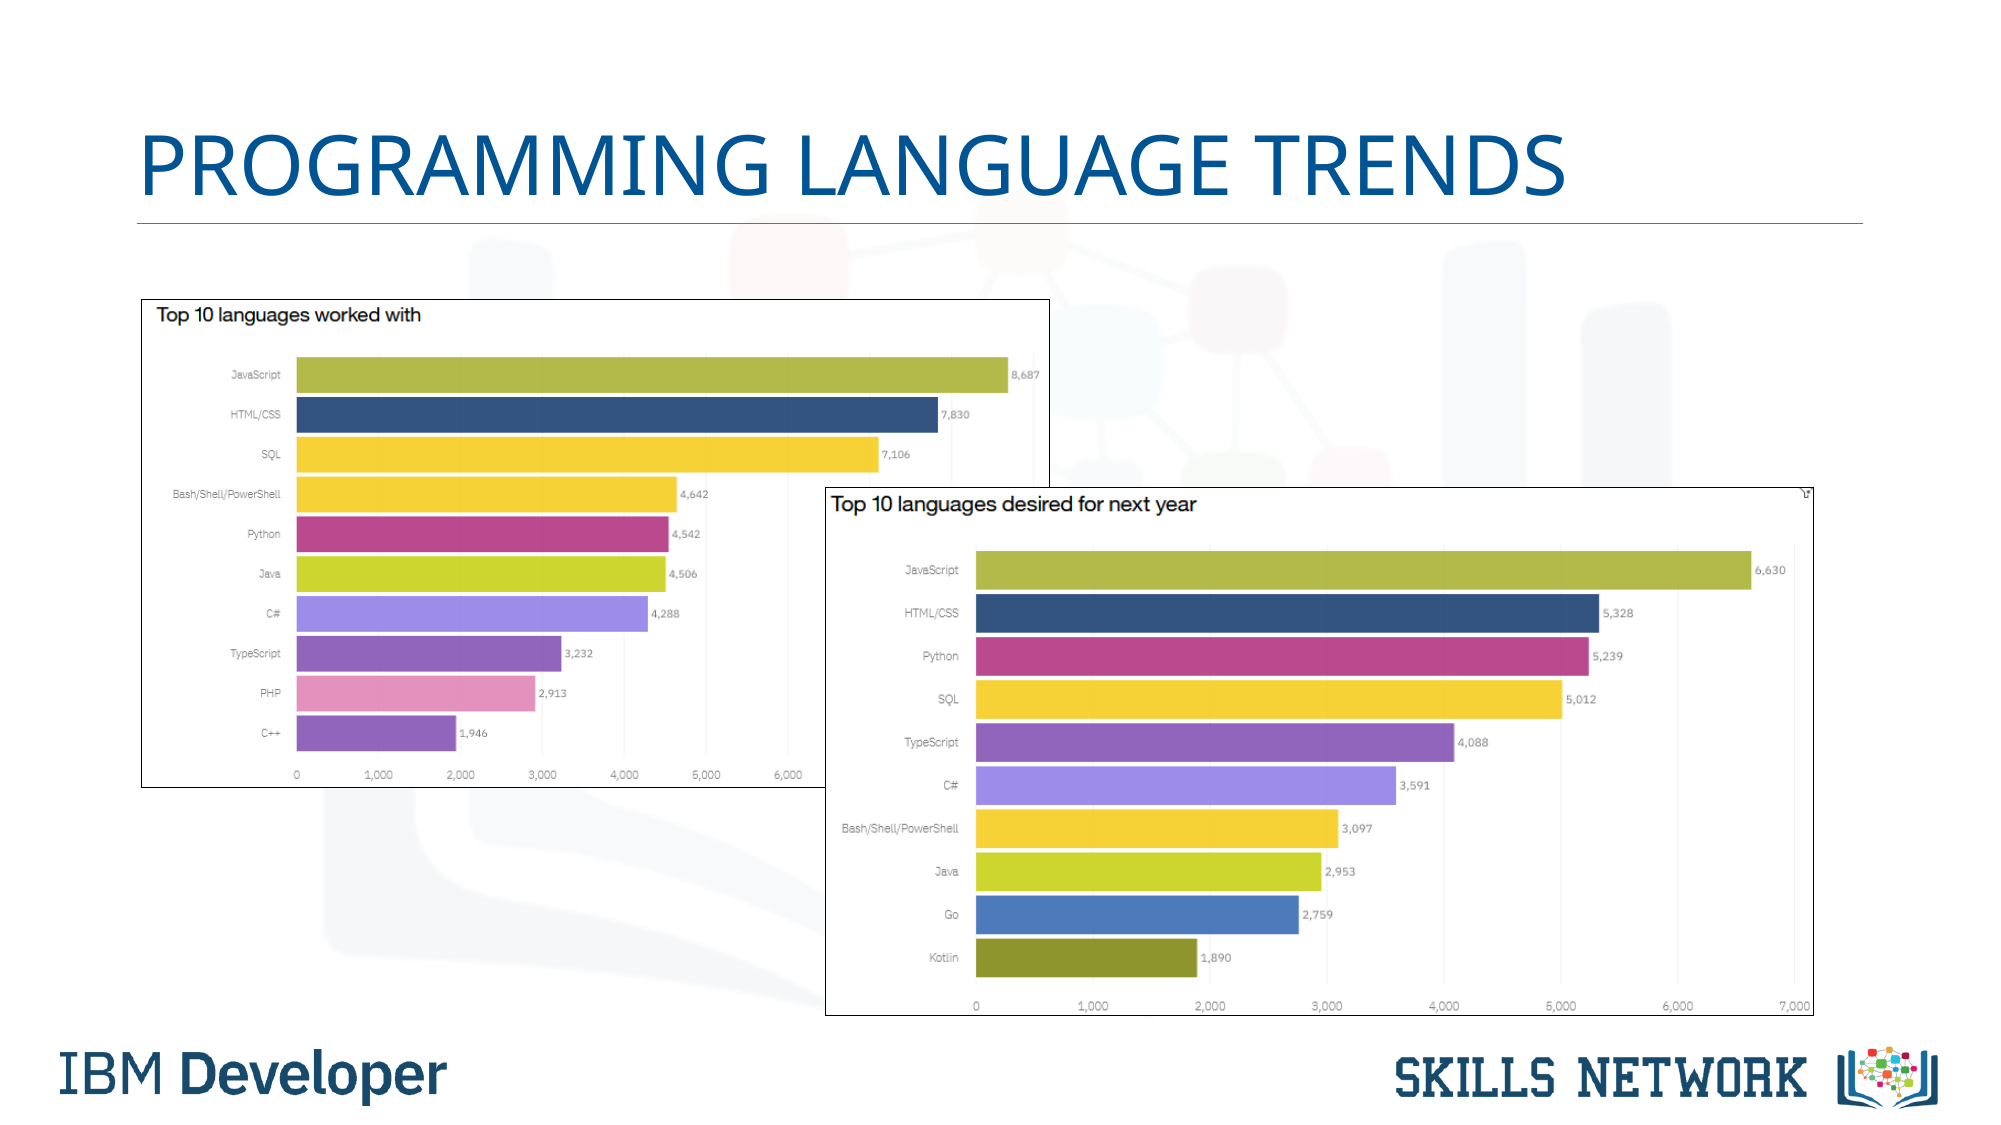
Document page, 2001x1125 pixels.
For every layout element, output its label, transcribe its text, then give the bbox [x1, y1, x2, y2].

title PROGRAMMING LANGUAGE TRENDS [137, 59, 1863, 278]
picture [140, 299, 1815, 1016]
picture [55, 1045, 459, 1108]
picture [1390, 1045, 1945, 1111]
